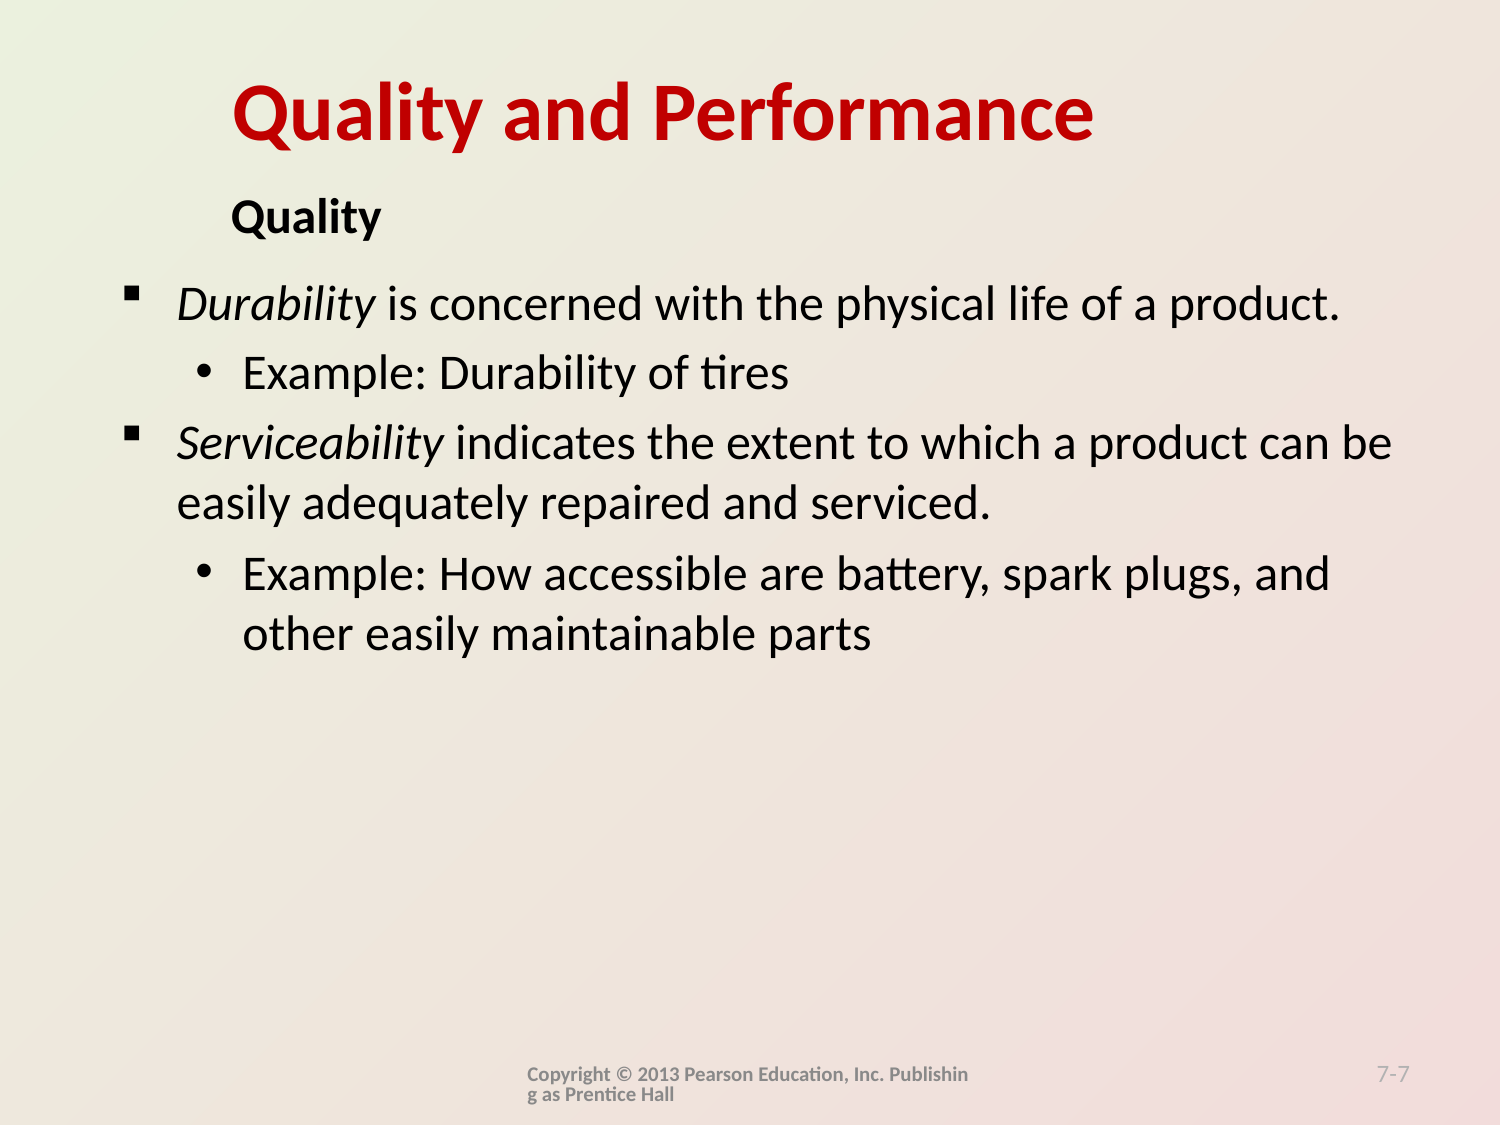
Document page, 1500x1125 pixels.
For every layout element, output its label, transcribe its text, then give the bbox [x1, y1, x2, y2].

list Durability is concerned with the physical life of a product. Example: Durability of tires Serviceability indicates the extent to which a product can be easily adequately repaired and serviced. Example: How accessible are battery, spark plugs, and other easily maintainable parts [105, 262, 1426, 1006]
slide_number 7-7 [1074, 1042, 1425, 1103]
list Quality [215, 175, 861, 232]
footer Copyright © 2013 Pearson Education, Inc. Publishing as Prentice Hall [512, 1042, 988, 1103]
